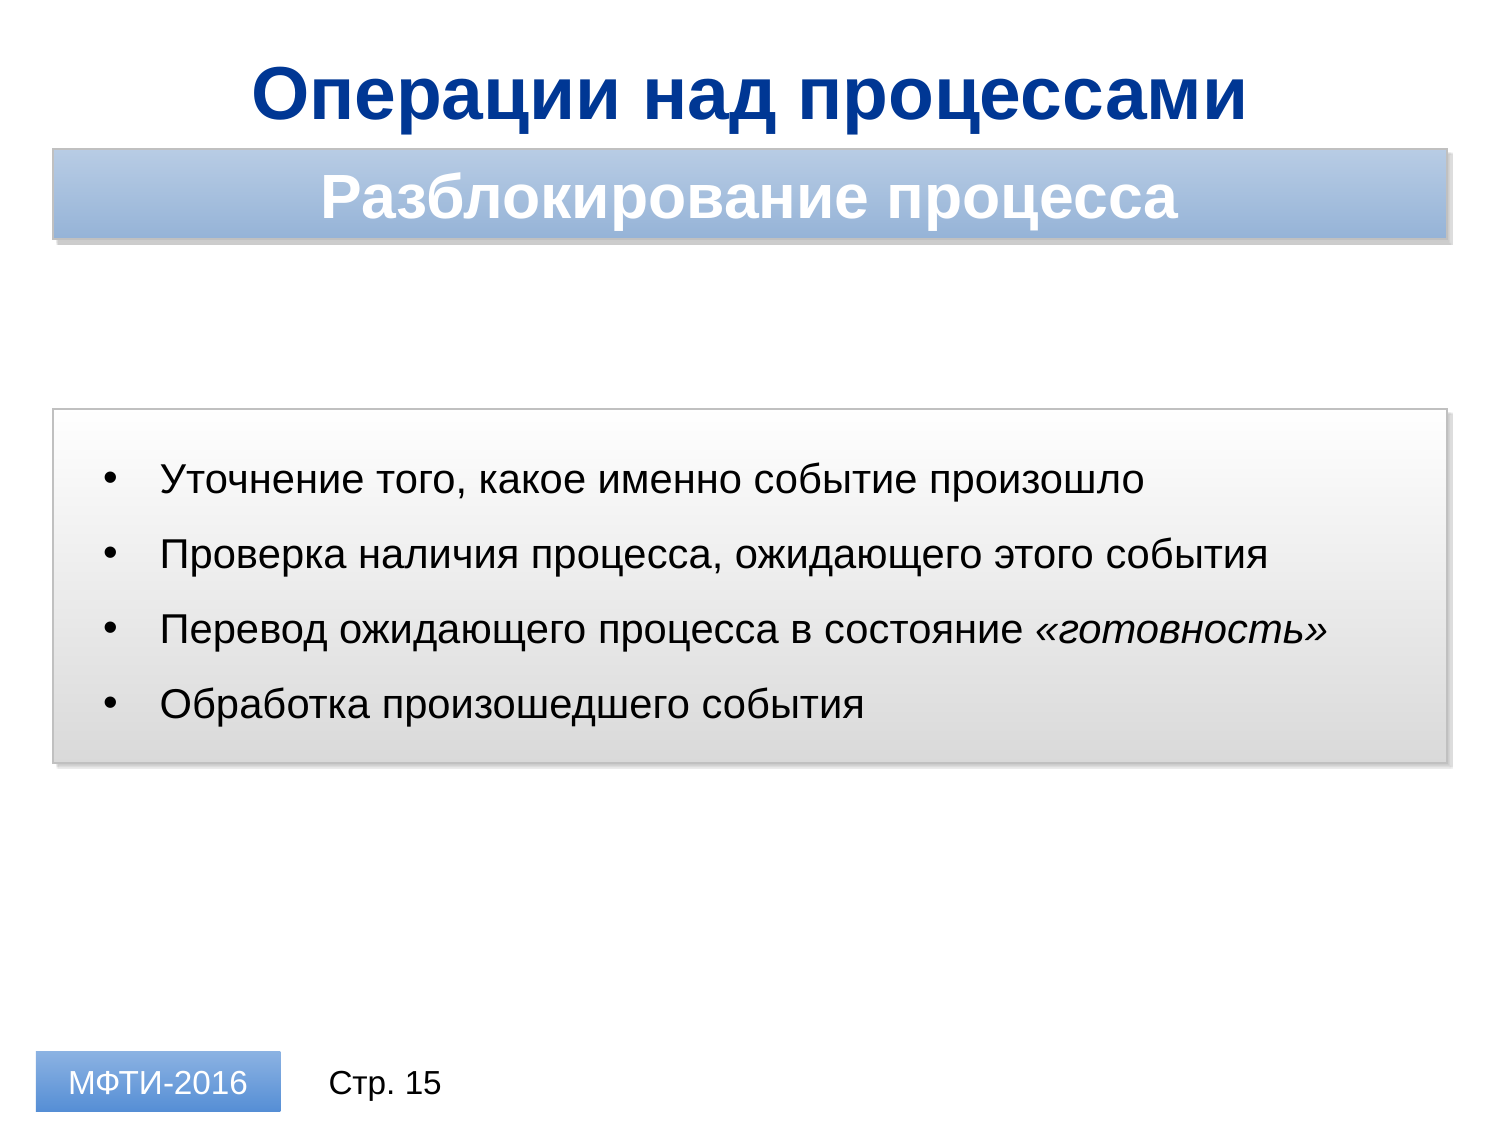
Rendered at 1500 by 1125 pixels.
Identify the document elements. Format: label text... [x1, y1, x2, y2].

title Операции над процессами [52, 38, 1448, 141]
footer МФТИ-2016 [35, 1051, 281, 1112]
text_box [53, 408, 1447, 764]
text_box Уточнение того, какое именно событие произошло Проверка наличия процесса, ожидающего этого события Перевод ожидающего процесса в состояние «готовность» Обработка произошедшего события [88, 444, 1400, 735]
slide_number Стр. 15 [303, 1051, 467, 1112]
text_box Разблокирование процесса [53, 149, 1447, 239]
